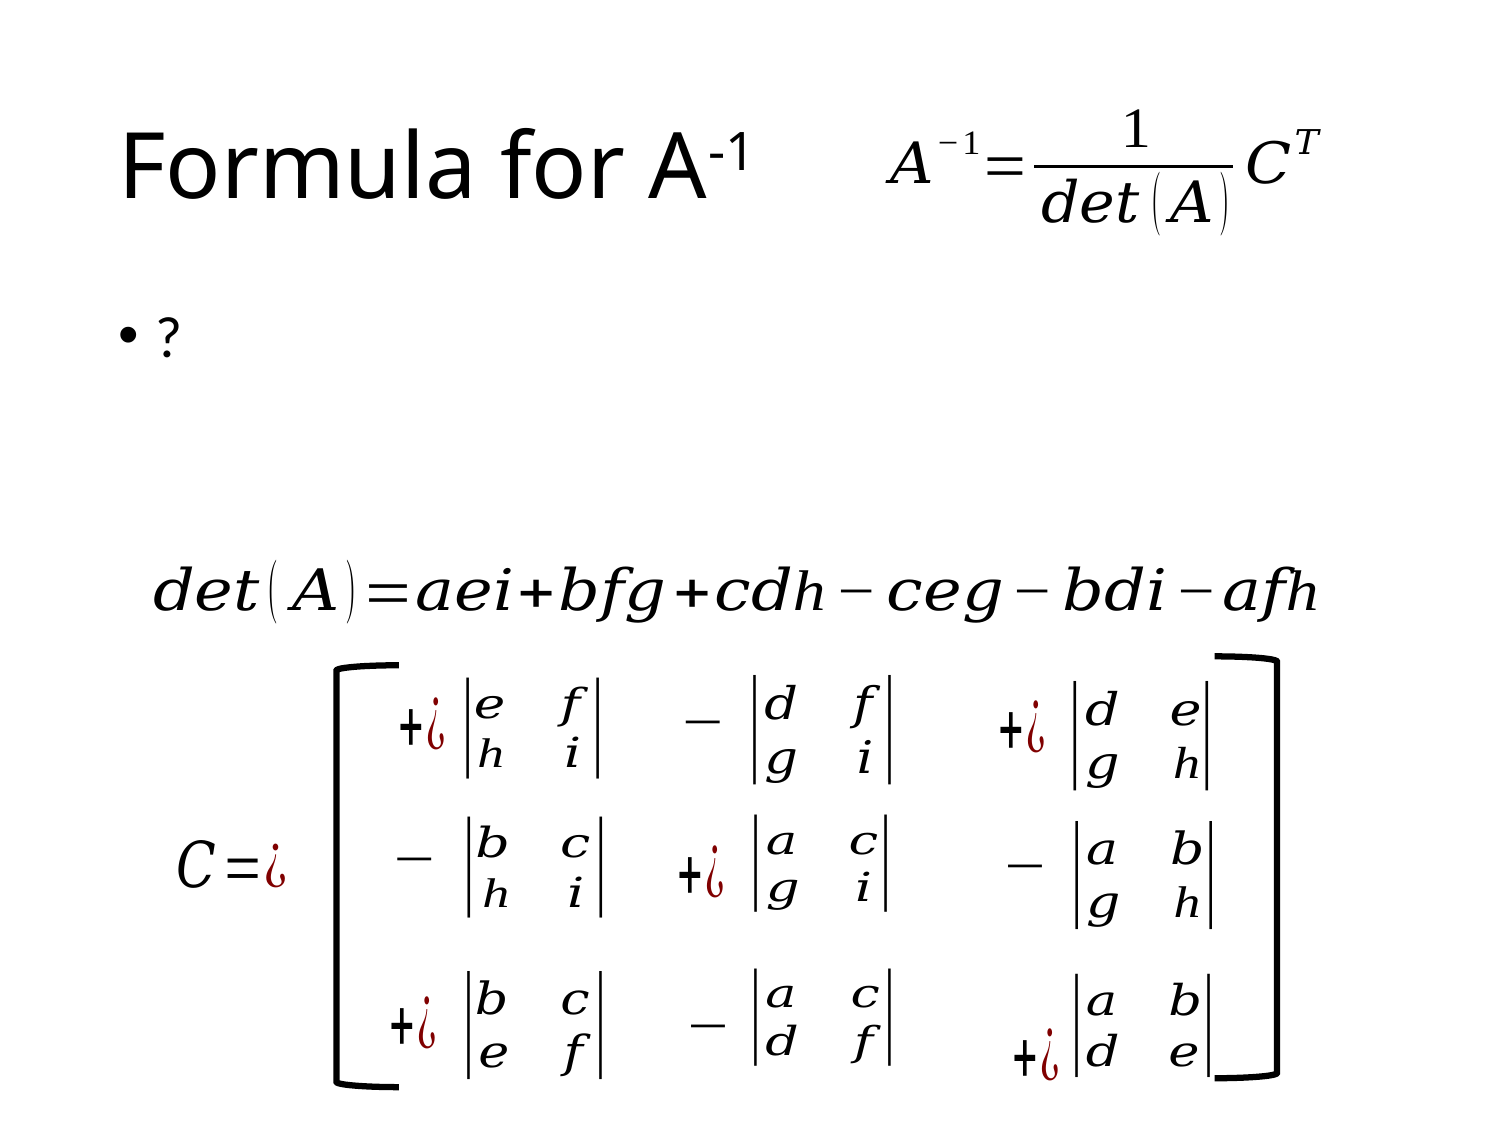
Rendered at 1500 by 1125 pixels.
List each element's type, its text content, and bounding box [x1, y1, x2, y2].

text_box [335, 664, 399, 1088]
text_box [1214, 655, 1278, 1079]
title Formula for A-1 [103, 59, 1397, 278]
